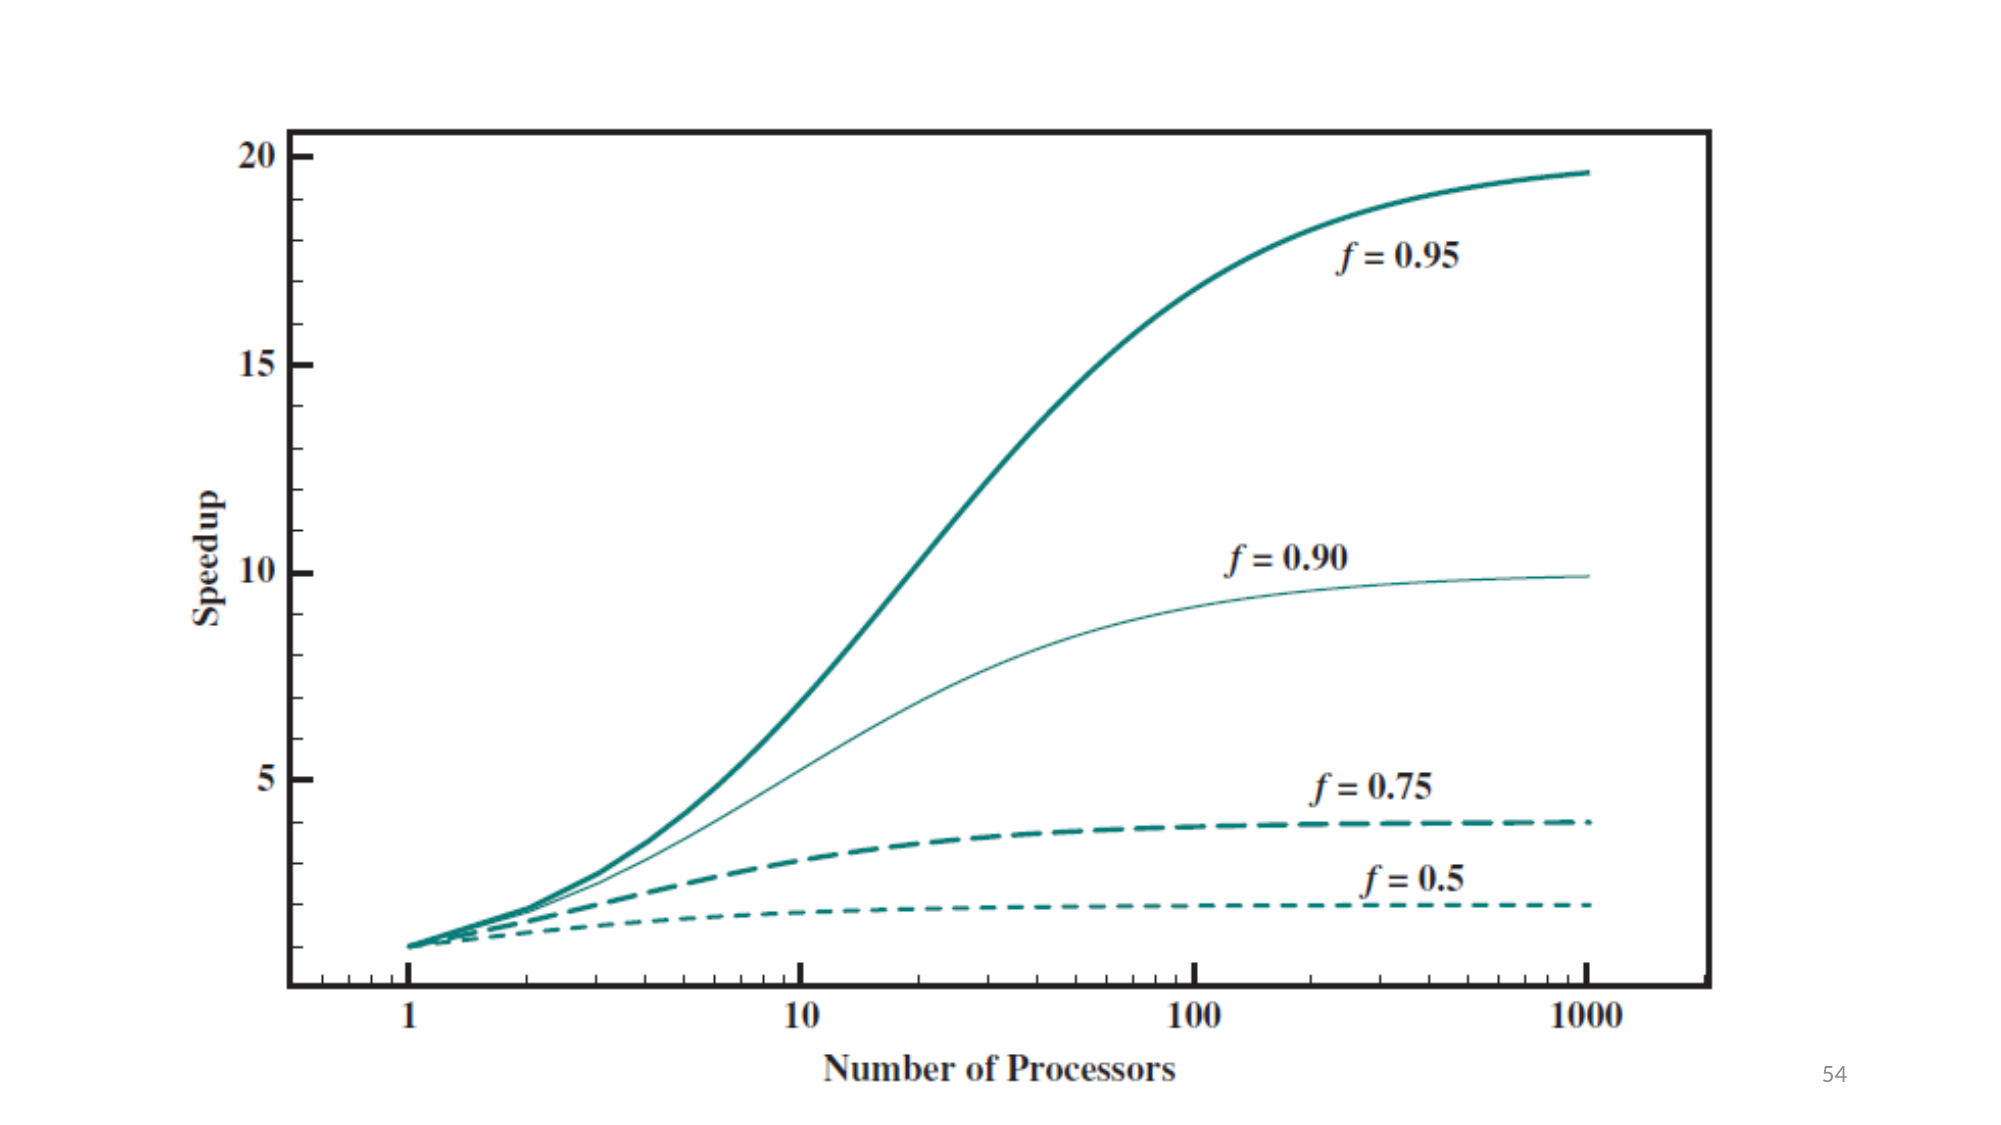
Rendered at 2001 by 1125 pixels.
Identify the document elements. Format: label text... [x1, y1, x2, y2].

picture [128, 99, 1735, 1104]
slide_number 54 [1735, 1042, 1863, 1103]
